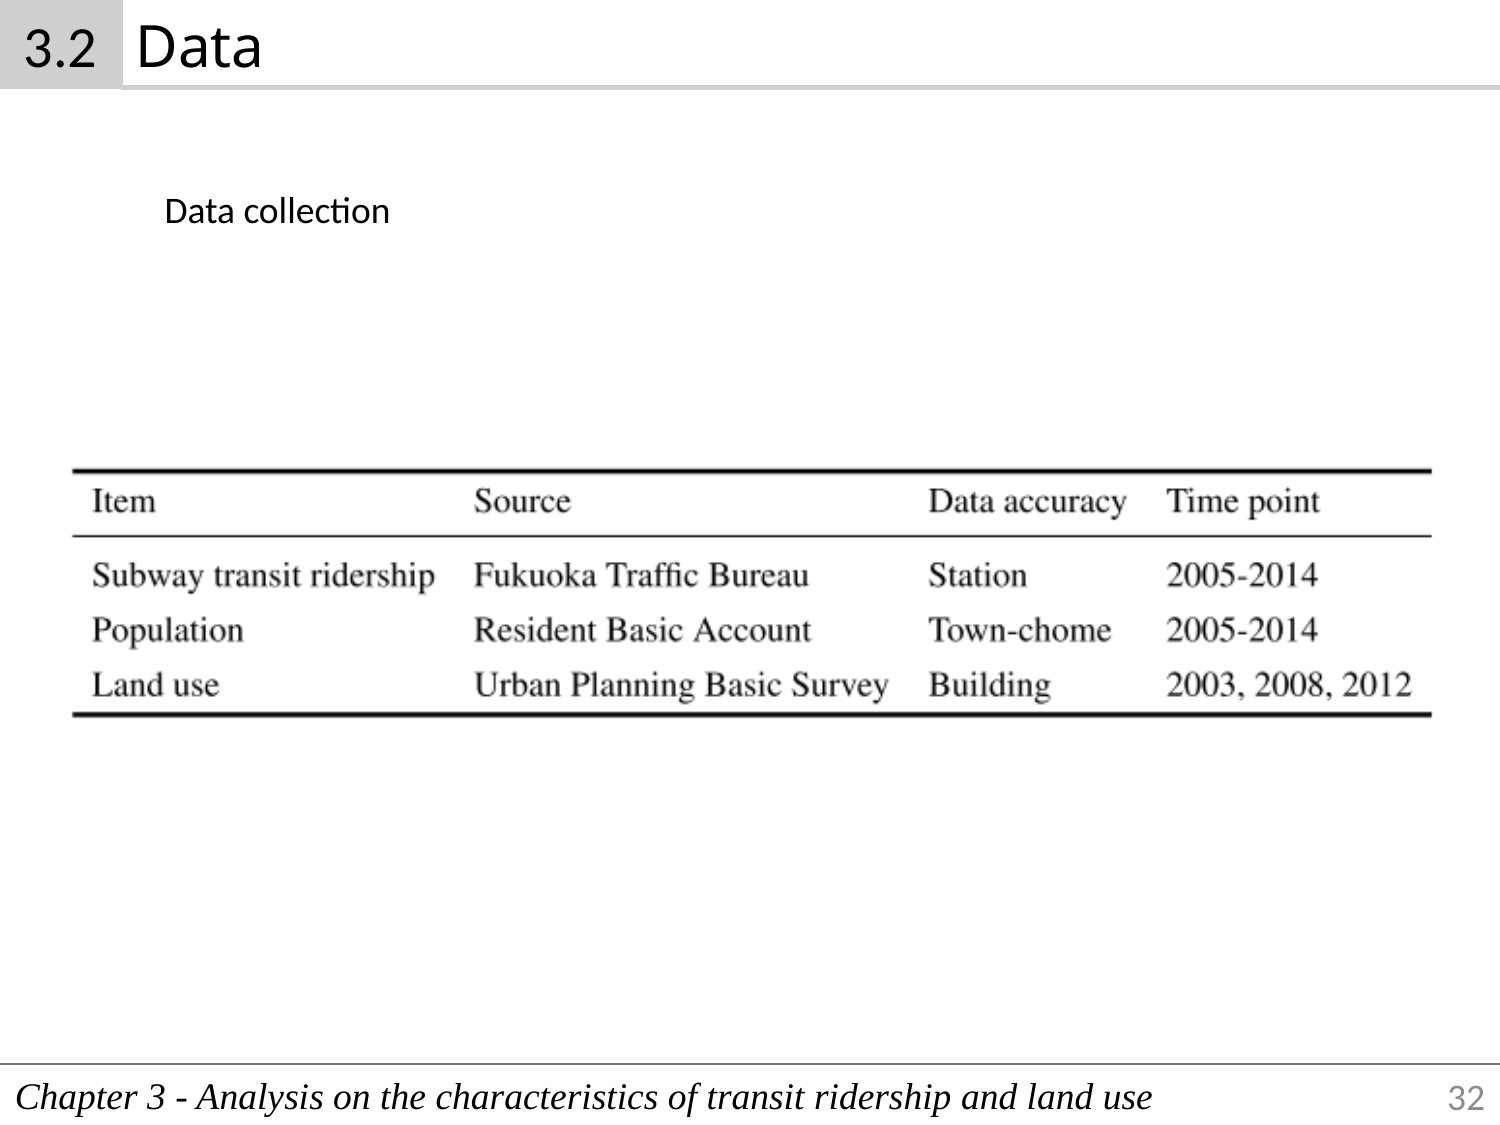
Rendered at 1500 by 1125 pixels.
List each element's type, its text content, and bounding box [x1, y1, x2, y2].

text_box Data collection [149, 179, 406, 239]
text_box Chapter 3 - Analysis on the characteristics of transit ridership and land use [0, 1065, 1162, 1125]
text_box 3.2 [0, 0, 121, 87]
text_box Data [121, 1, 1500, 85]
slide_number 32 [1162, 1065, 1500, 1125]
picture [61, 460, 1439, 726]
